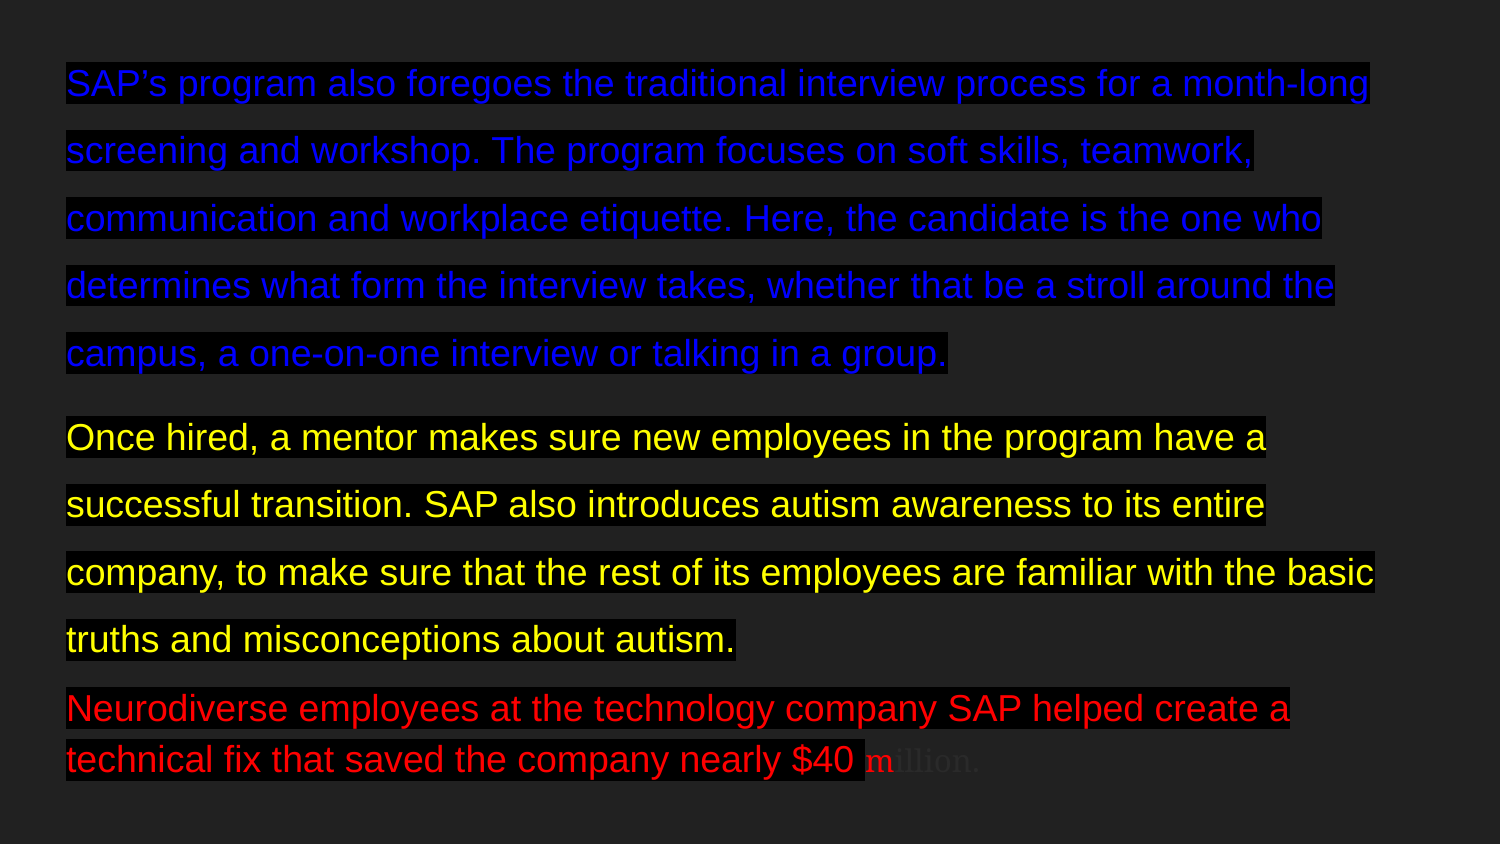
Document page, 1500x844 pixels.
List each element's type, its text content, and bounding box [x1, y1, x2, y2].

list SAP’s program also foregoes the traditional interview process for a month-long screening and workshop. The program focuses on soft skills, teamwork, communication and workplace etiquette. Here, the candidate is the one who determines what form the interview takes, whether that be a stroll around the campus, a one-on-one interview or talking in a group. Once hired, a mentor makes sure new employees in the program have a successful transition. SAP also introduces autism awareness to its entire company, to make sure that the rest of its employees are familiar with the basic truths and misconceptions about autism. Neurodiverse employees at the technology company SAP helped create a technical fix that saved the company nearly $40 million. [51, 20, 1449, 821]
